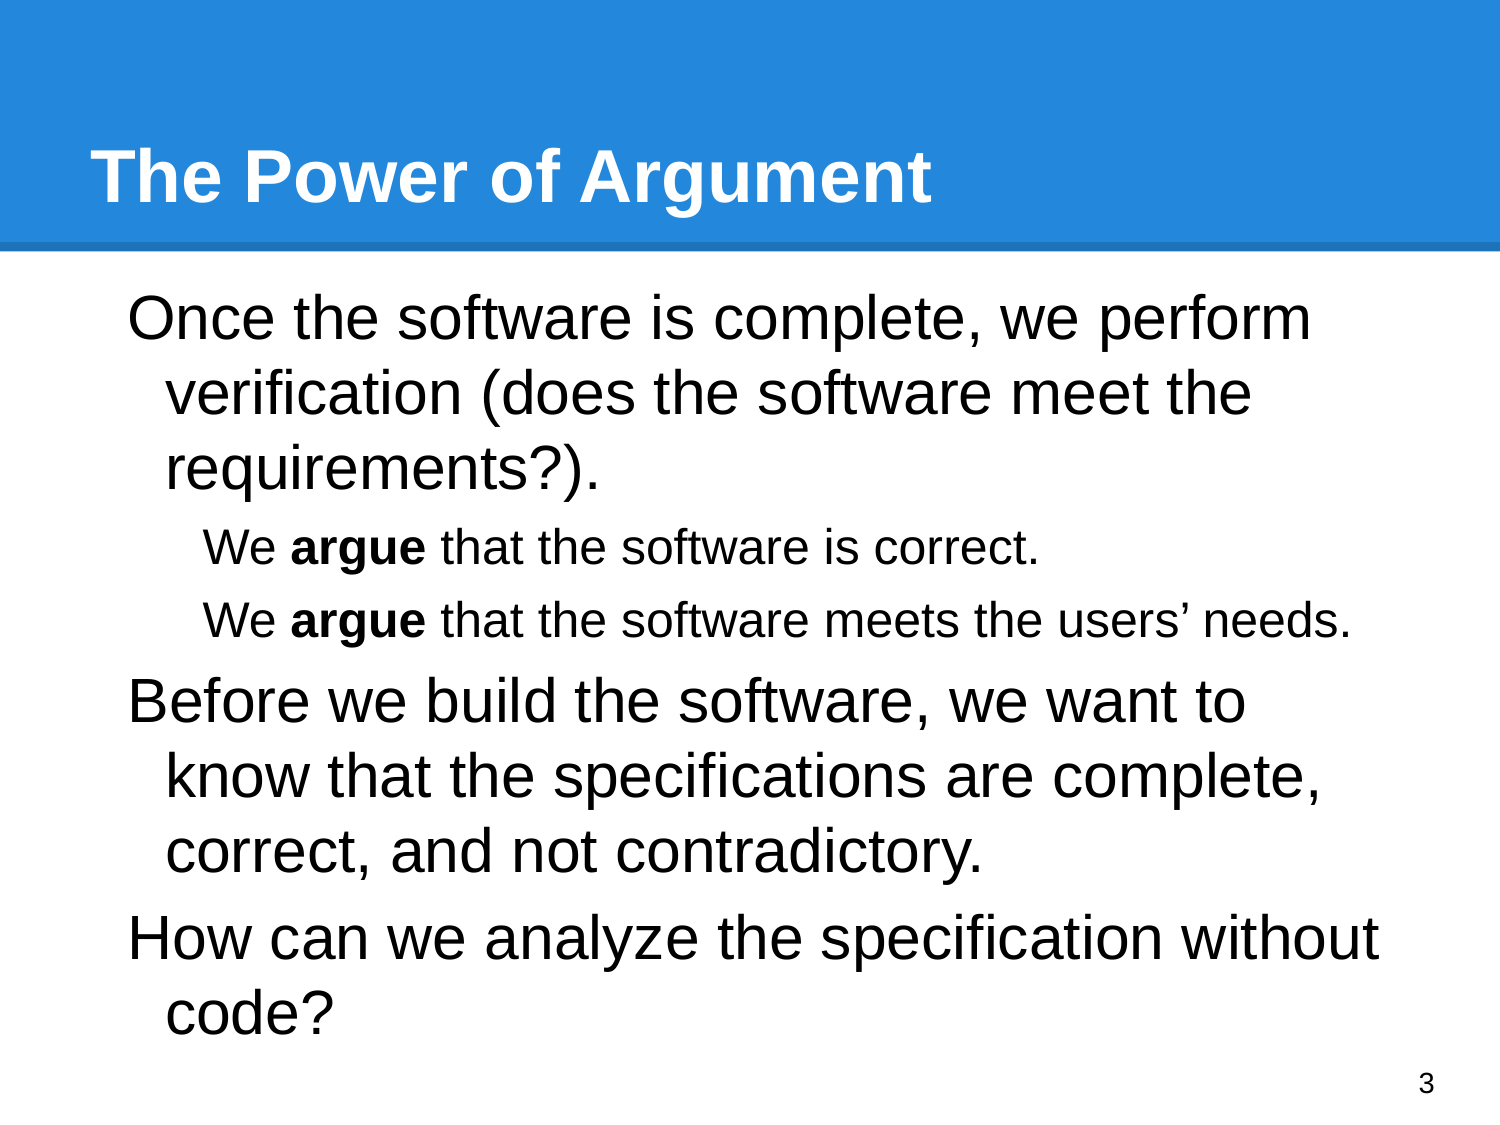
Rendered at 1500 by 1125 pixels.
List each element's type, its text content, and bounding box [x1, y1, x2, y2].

title The Power of Argument [75, 45, 1425, 233]
list Once the software is complete, we perform verification (does the software meet the requirements?). We argue that the software is correct. We argue that the software meets the users’ needs. Before we build the software, we want to know that the specifications are complete, correct, and not contradictory. How can we analyze the specification without code? [75, 262, 1425, 1078]
slide_number ‹#› [1403, 1038, 1494, 1125]
